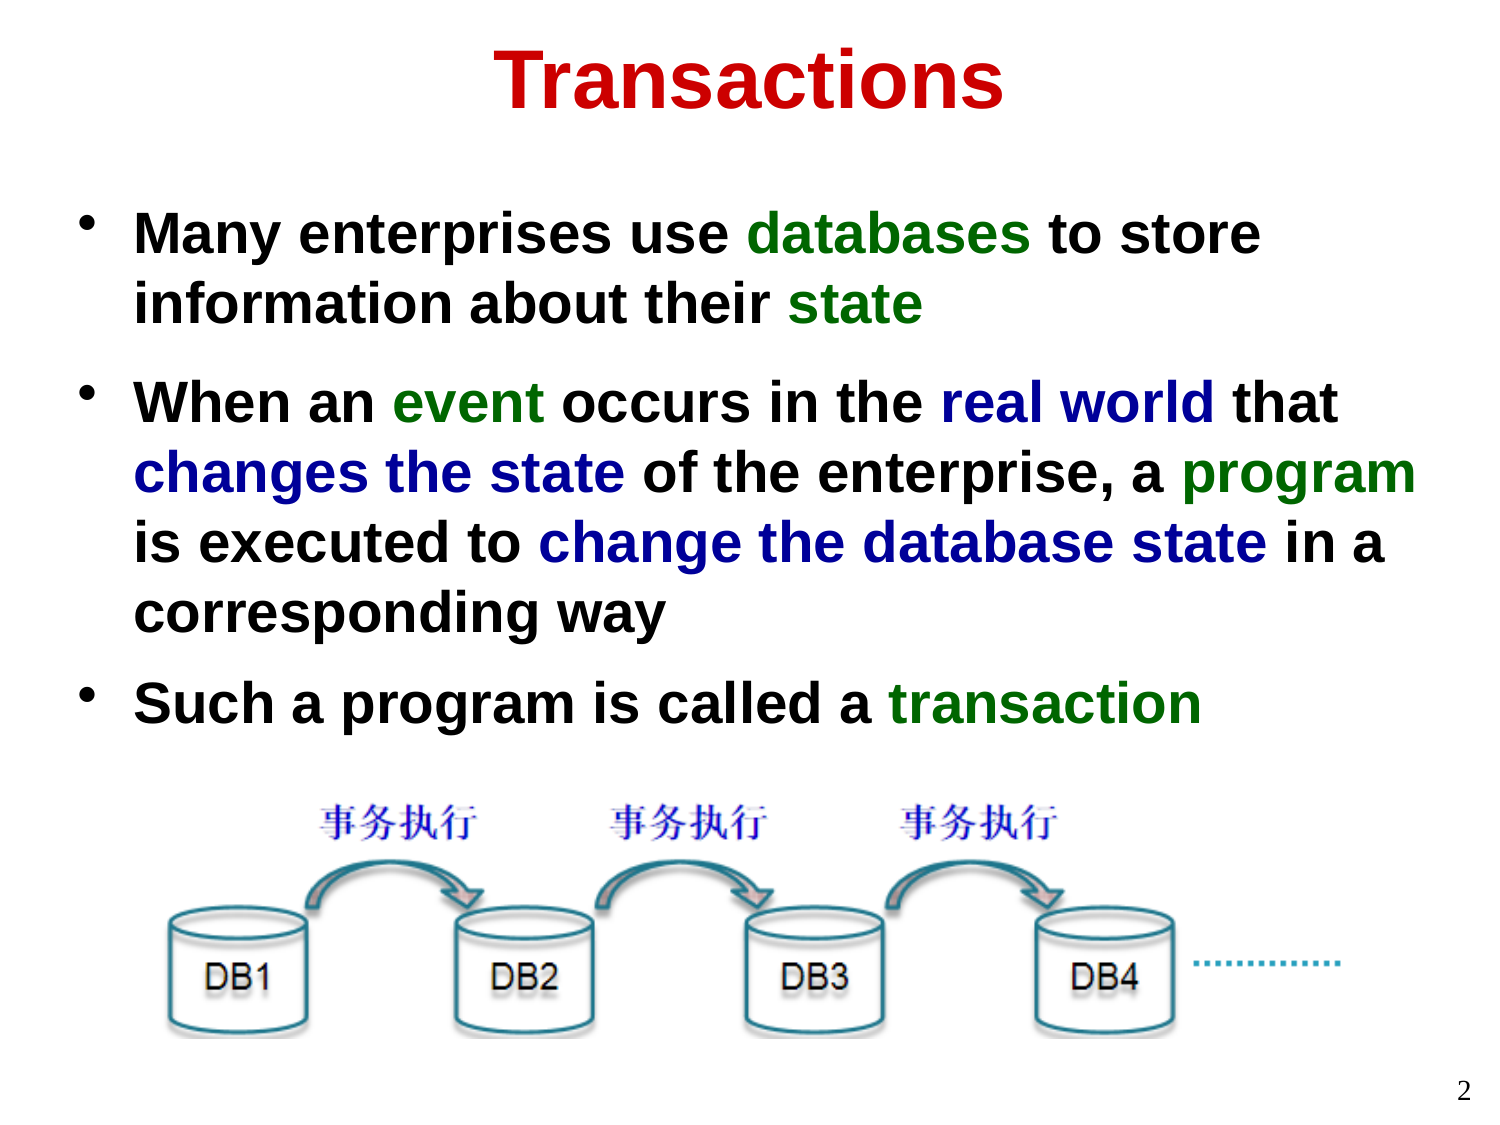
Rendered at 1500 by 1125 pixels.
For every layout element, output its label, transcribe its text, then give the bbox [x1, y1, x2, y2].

list Many enterprises use databases to store information about their state When an event occurs in the real world that changes the state of the enterprise, a program is executed to change the database state in a corresponding way Such a program is called a transaction [62, 187, 1463, 841]
title Transactions [112, 25, 1388, 126]
text_box [1174, 1063, 1487, 1113]
picture [157, 789, 1357, 1040]
